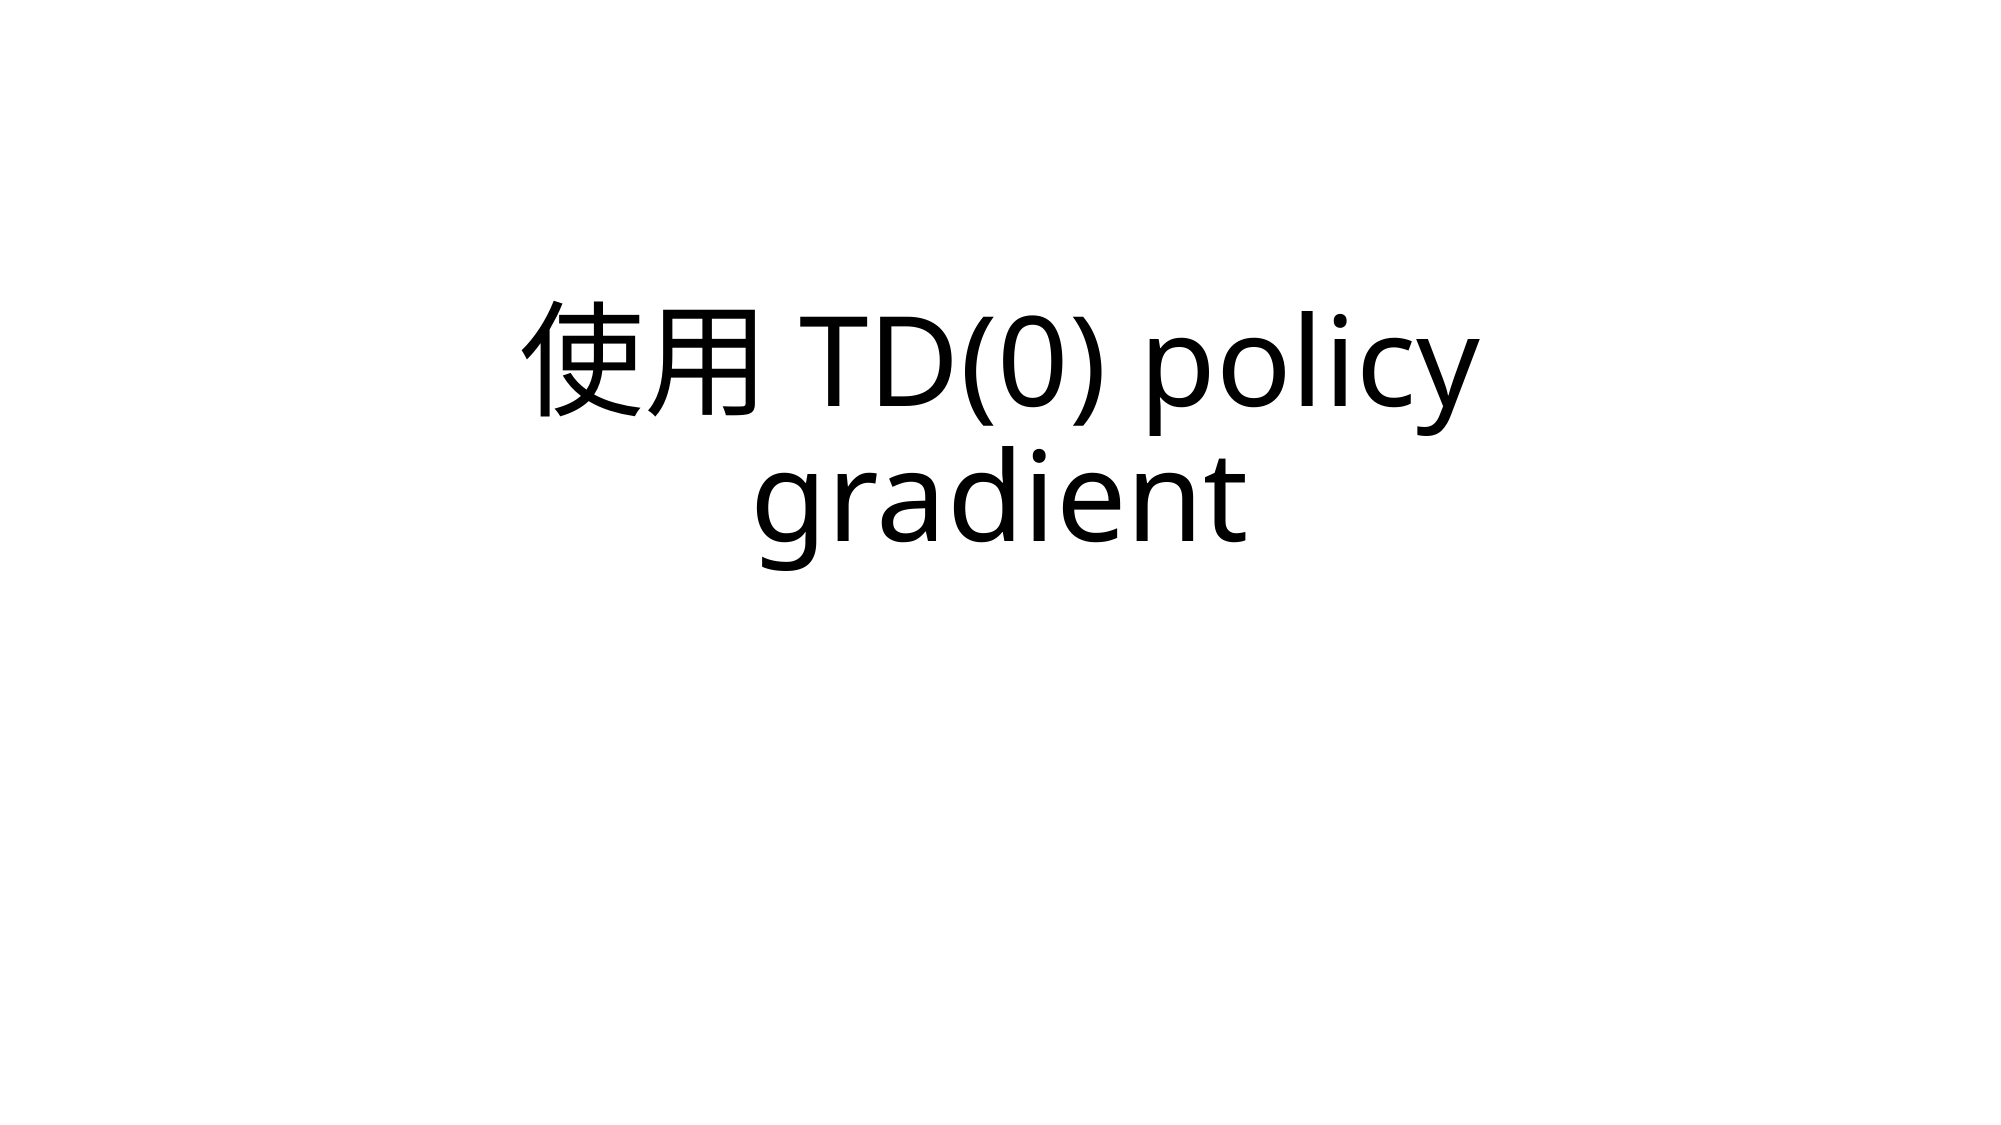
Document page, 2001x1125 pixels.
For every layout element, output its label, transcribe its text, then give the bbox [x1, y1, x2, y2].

title 使用TD(0) policy gradient [249, 184, 1750, 576]
